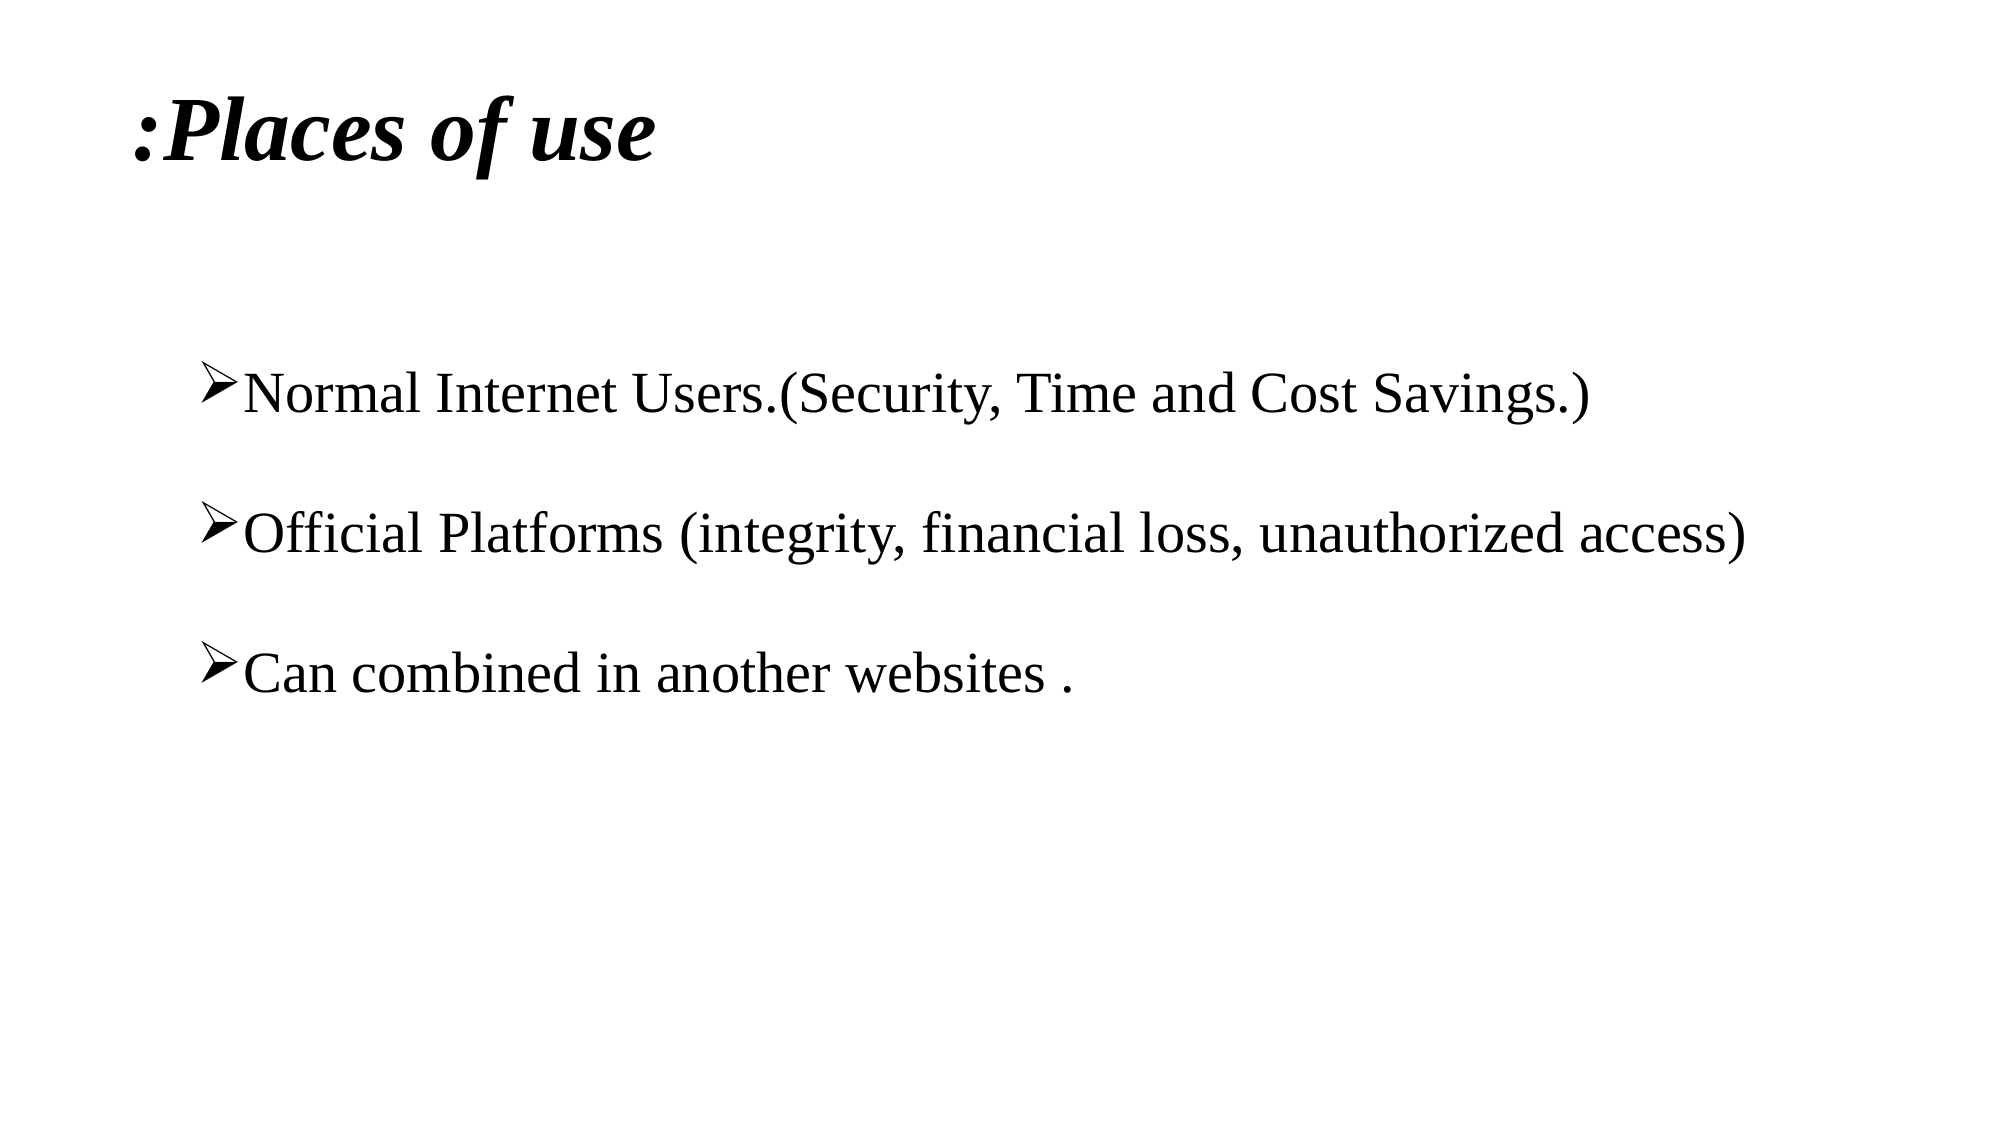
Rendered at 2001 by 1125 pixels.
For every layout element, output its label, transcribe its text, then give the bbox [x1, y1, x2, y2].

text_box Places of use: [118, 61, 1119, 187]
text_box Normal Internet Users.(Security, Time and Cost Savings.) Official Platforms (integrity, financial loss, unauthorized access) Can combined in another websites . [181, 277, 1923, 712]
